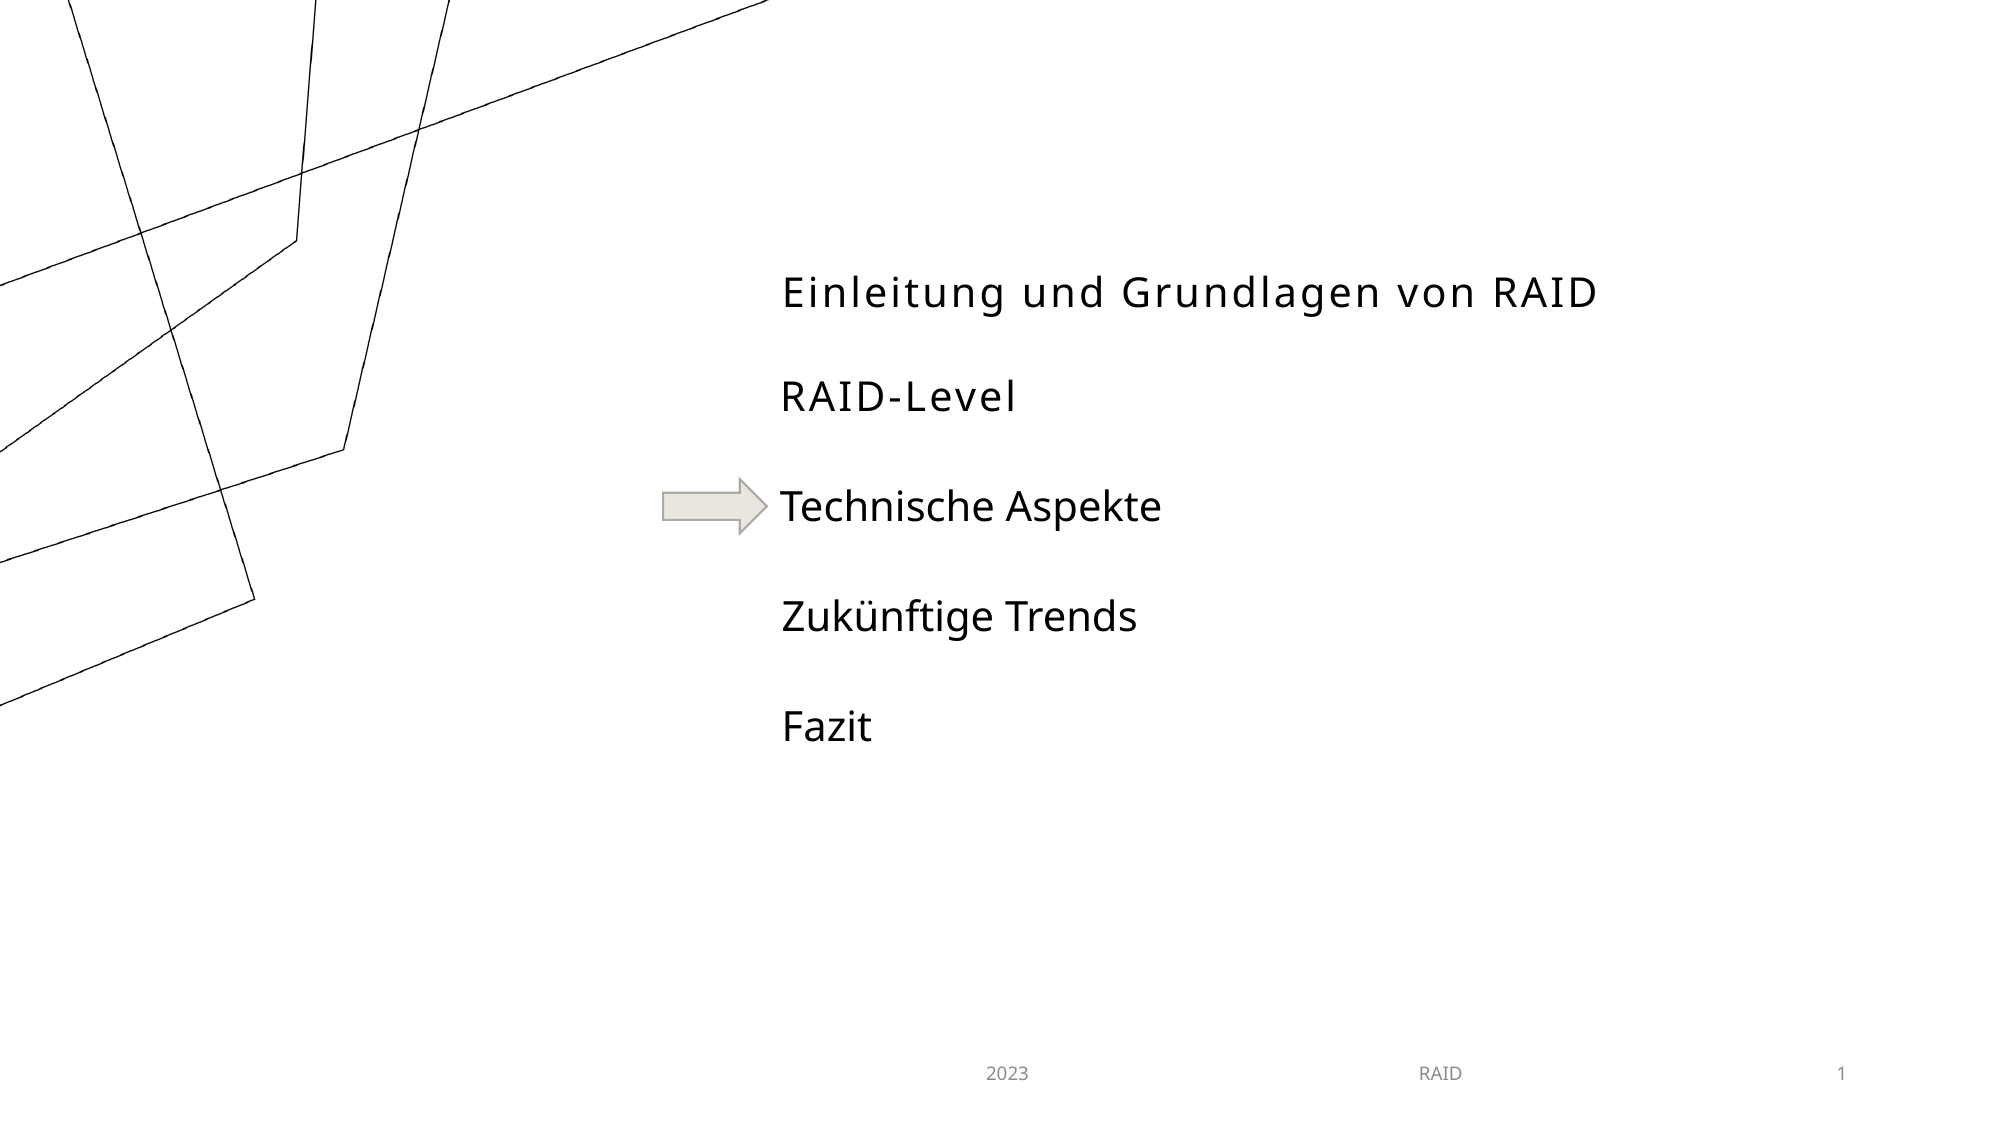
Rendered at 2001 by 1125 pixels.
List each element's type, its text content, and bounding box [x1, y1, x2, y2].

picture [0, 0, 803, 720]
list Einleitung und Grundlagen von RAID [766, 264, 1659, 325]
slide_number 1 [1755, 1042, 1863, 1103]
text_box Fazit [766, 692, 1768, 758]
text_box [662, 476, 769, 536]
text_box Technische Aspekte [765, 472, 1766, 538]
slide_number 2023 [971, 1042, 1127, 1103]
footer RAID [1174, 1042, 1707, 1103]
text_box RAID-Level [764, 368, 1657, 429]
text_box Zukünftige Trends [766, 582, 1768, 648]
